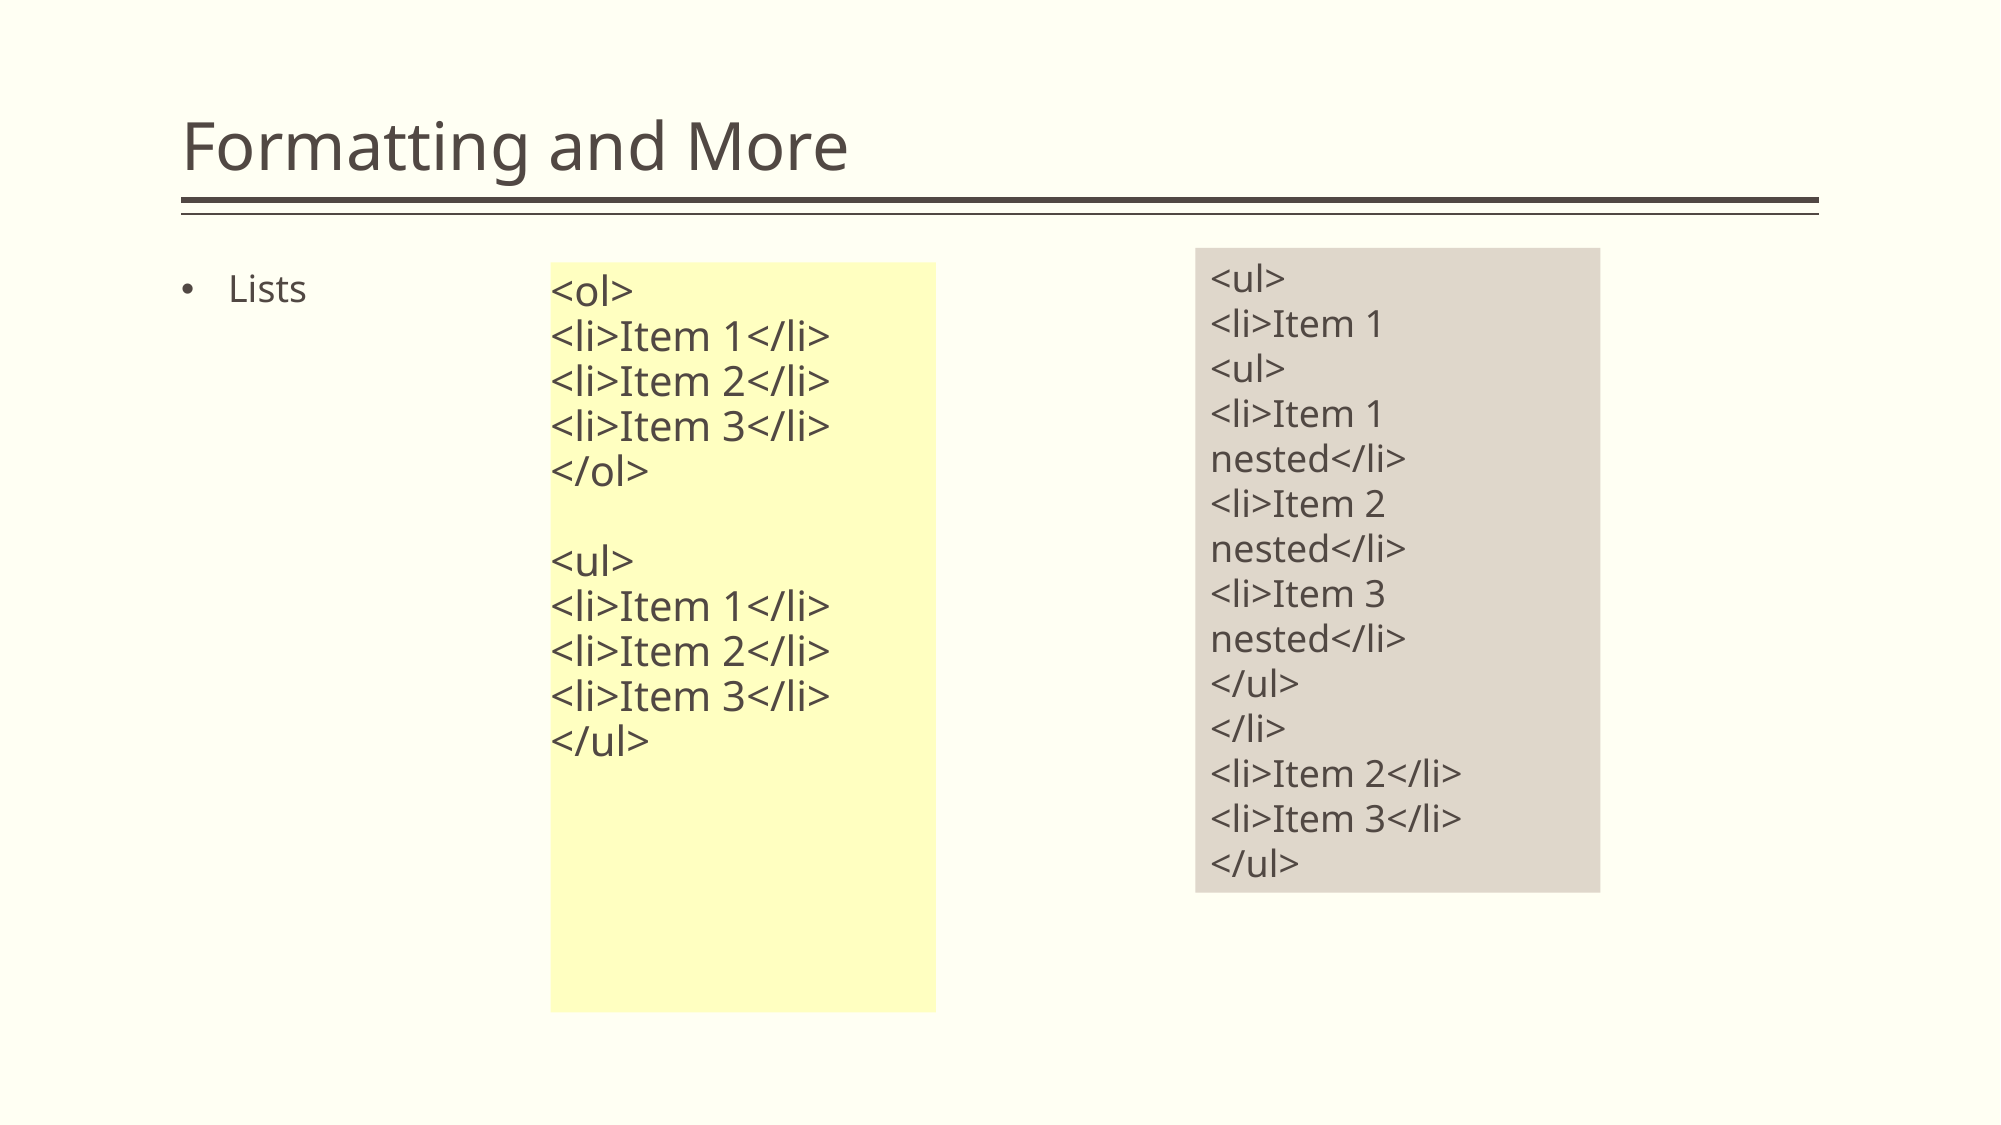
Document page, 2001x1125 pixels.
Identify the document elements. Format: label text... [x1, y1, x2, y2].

text_box <ul> <li>Item 1 <ul> <li>Item 1 nested</li> <li>Item 2 nested</li> <li>Item 3 nested</li> </ul> </li> <li>Item 2</li> <li>Item 3</li> </ul> [1195, 247, 1601, 893]
list <ol> <li>Item 1</li> <li>Item 2</li> <li>Item 3</li> </ol> <ul> <li>Item 1</li> <li>Item 2</li> <li>Item 3</li> </ul> [550, 262, 936, 1013]
title Formatting and More [181, 12, 1819, 193]
list Lists [181, 262, 550, 1013]
